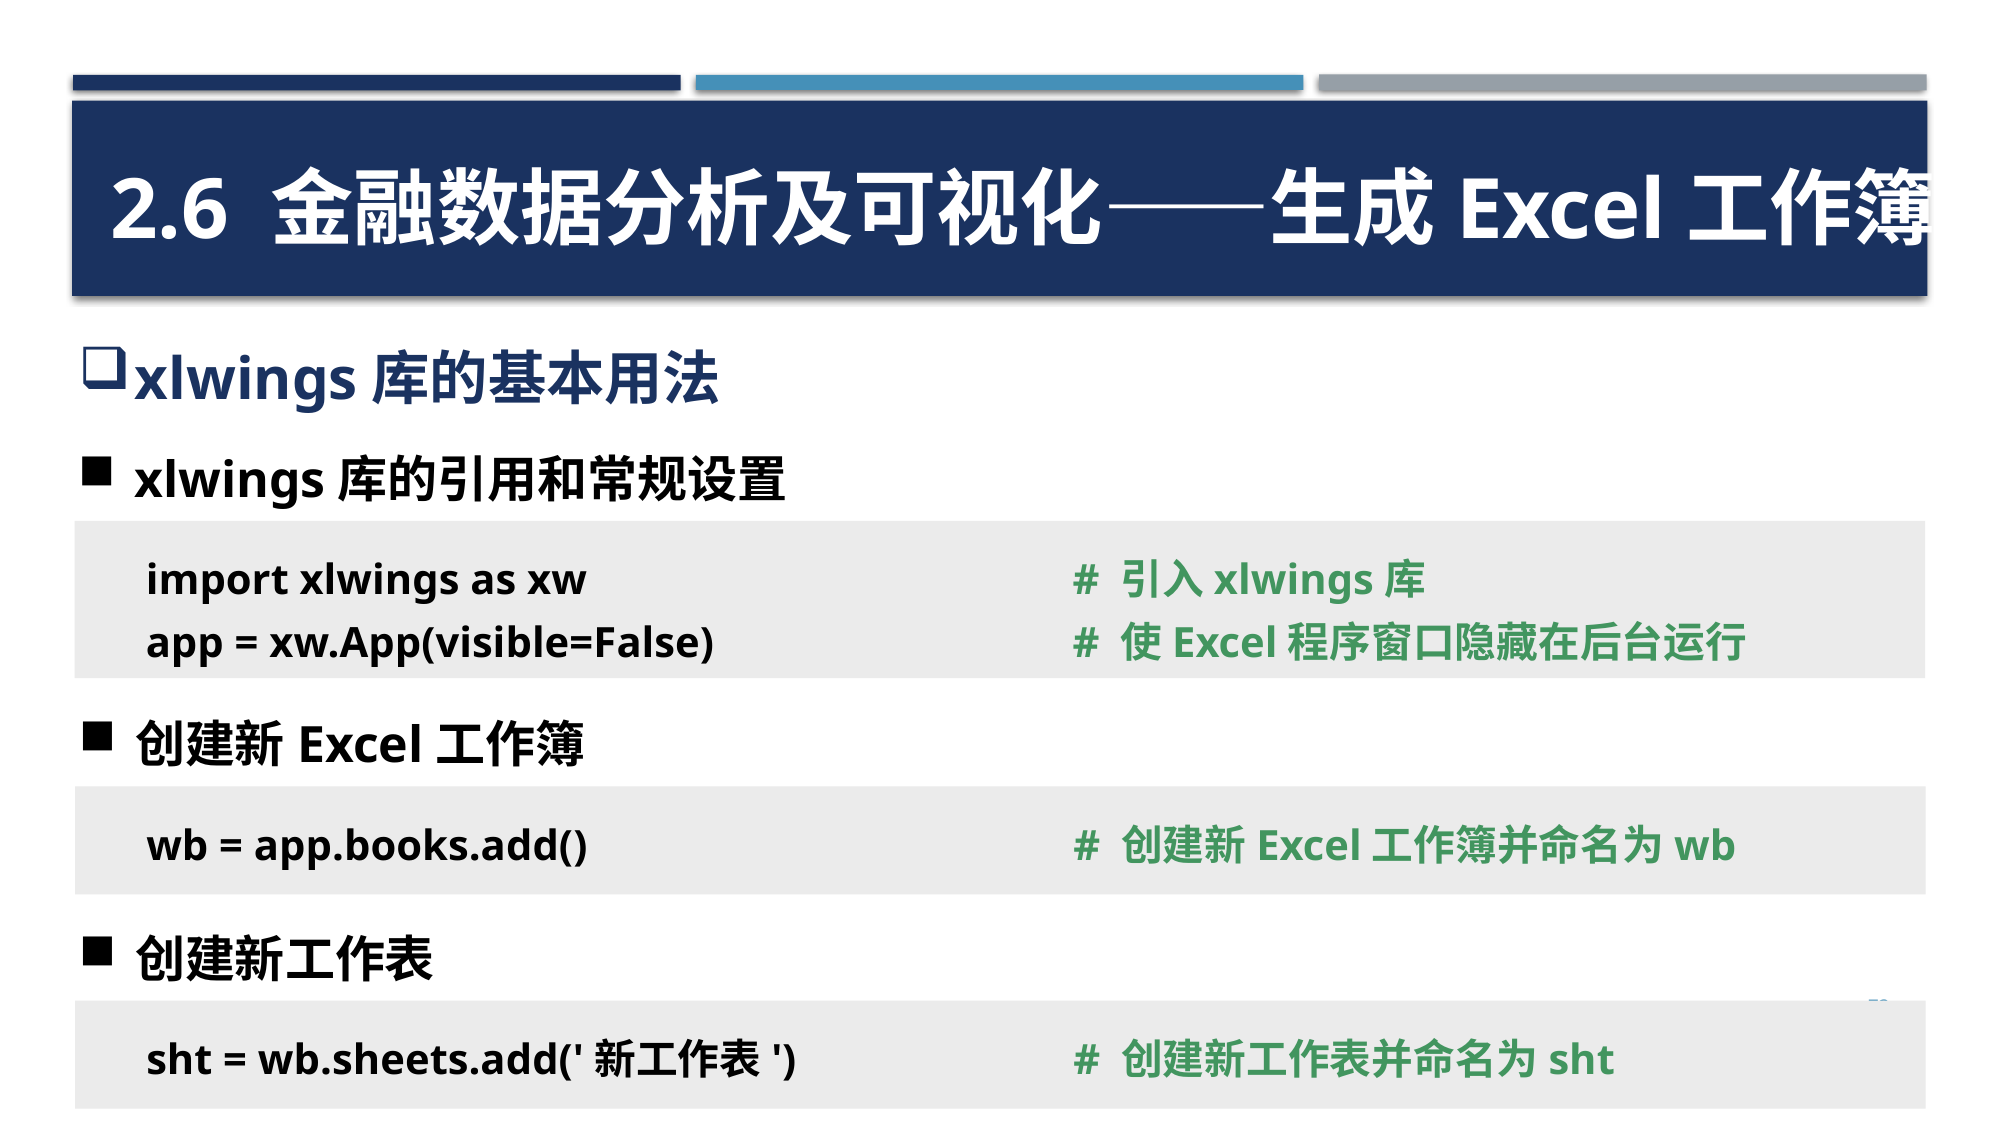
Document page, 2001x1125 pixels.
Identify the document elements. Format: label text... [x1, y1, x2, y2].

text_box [74, 785, 1955, 895]
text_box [74, 1000, 1955, 1110]
text_box xlwings库的引用和常规设置 [63, 410, 1974, 515]
text_box 创建新工作表 [63, 889, 1974, 995]
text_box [74, 520, 1926, 679]
text_box 创建新Excel工作簿 [63, 675, 1974, 781]
text_box 2.6 金融数据分析及可视化——生成Excel工作簿 [95, 147, 2000, 263]
text_box xlwings库的基本用法 [63, 298, 1925, 410]
